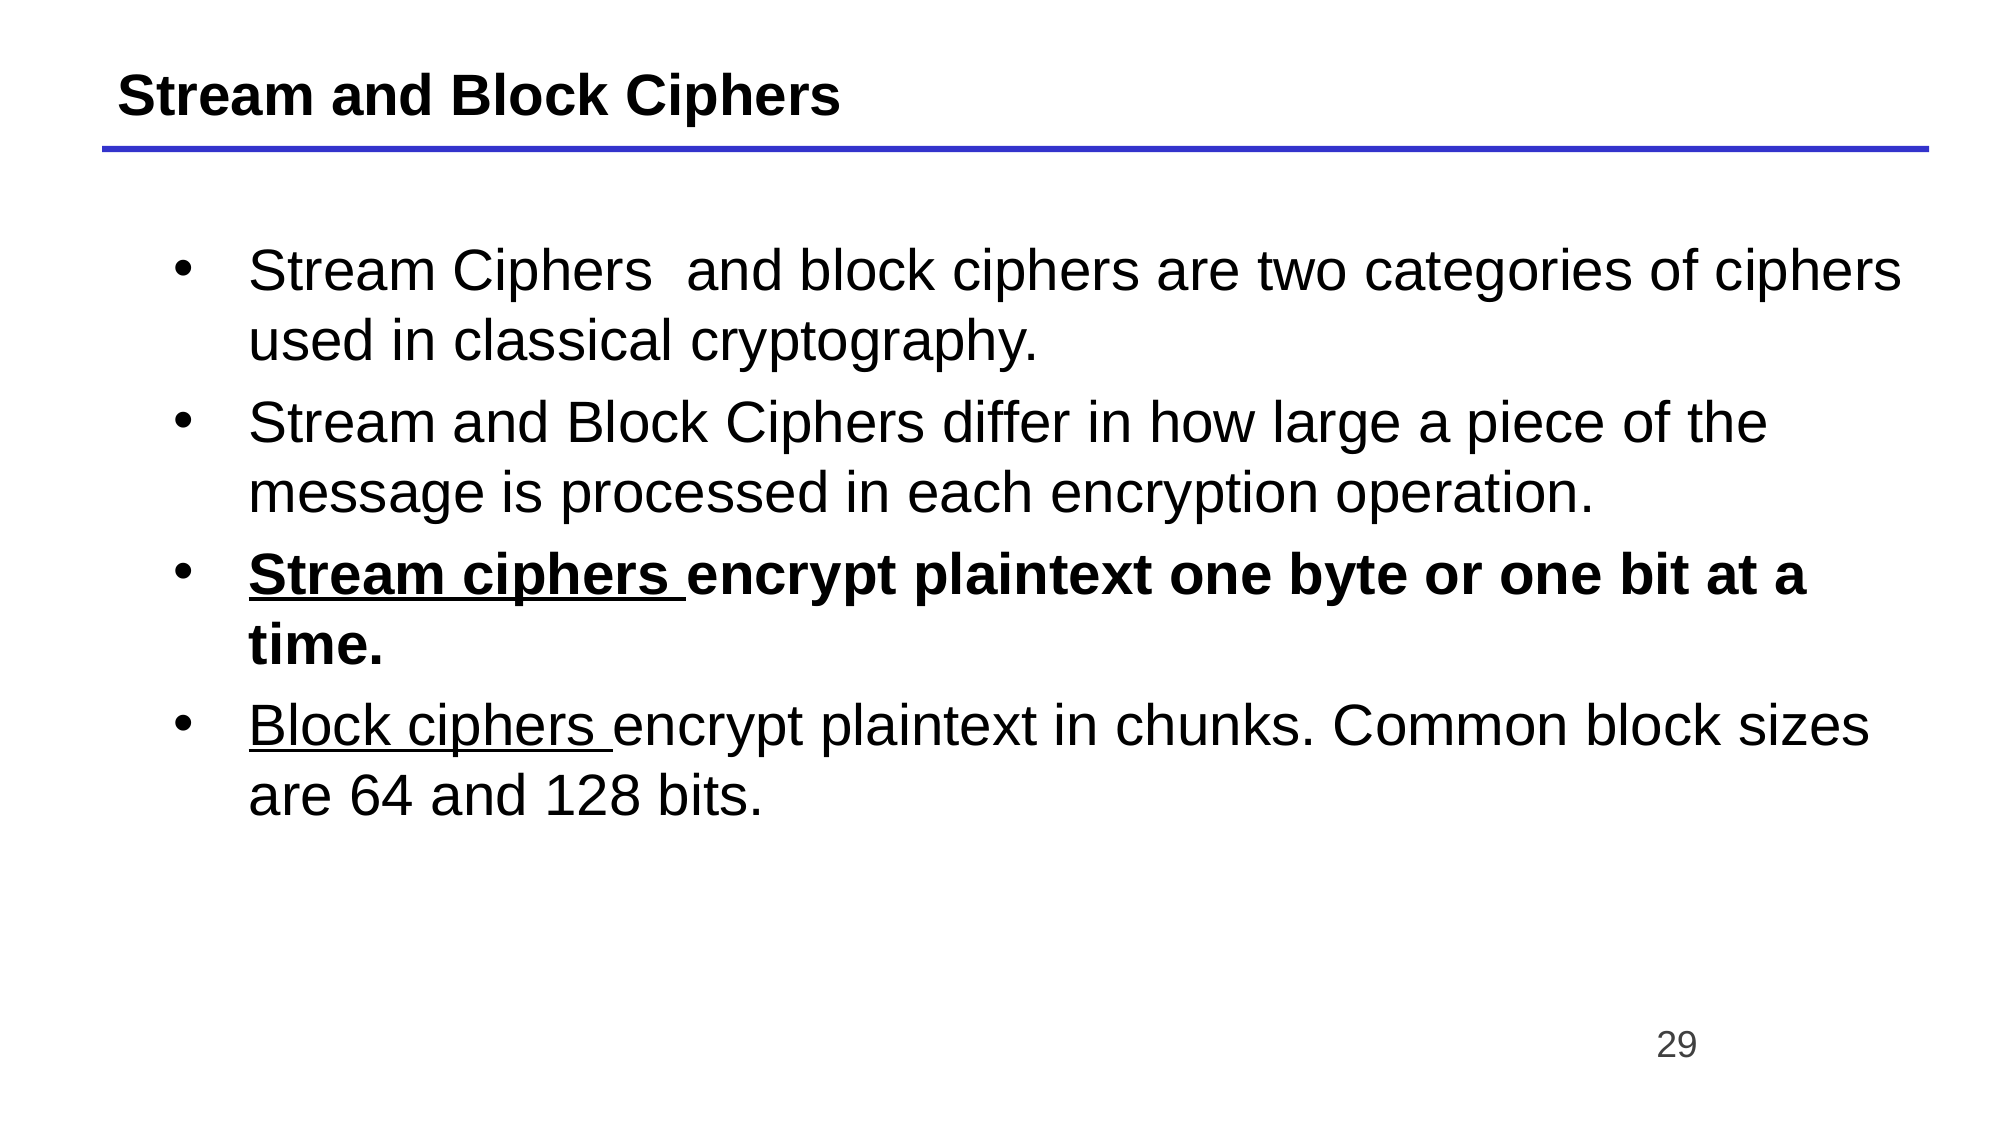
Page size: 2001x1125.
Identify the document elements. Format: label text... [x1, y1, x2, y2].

list Stream Ciphers and block ciphers are two categories of ciphers used in classical cryptography. Stream and Block Ciphers differ in how large a piece of the message is processed in each encryption operation. Stream ciphers encrypt plaintext one byte or one bit at a time. Block ciphers encrypt plaintext in chunks. Common block sizes are 64 and 128 bits. [158, 224, 1930, 1013]
title Stream and Block Ciphers [102, 54, 1930, 130]
slide_number 29 [1400, 1012, 1713, 1088]
